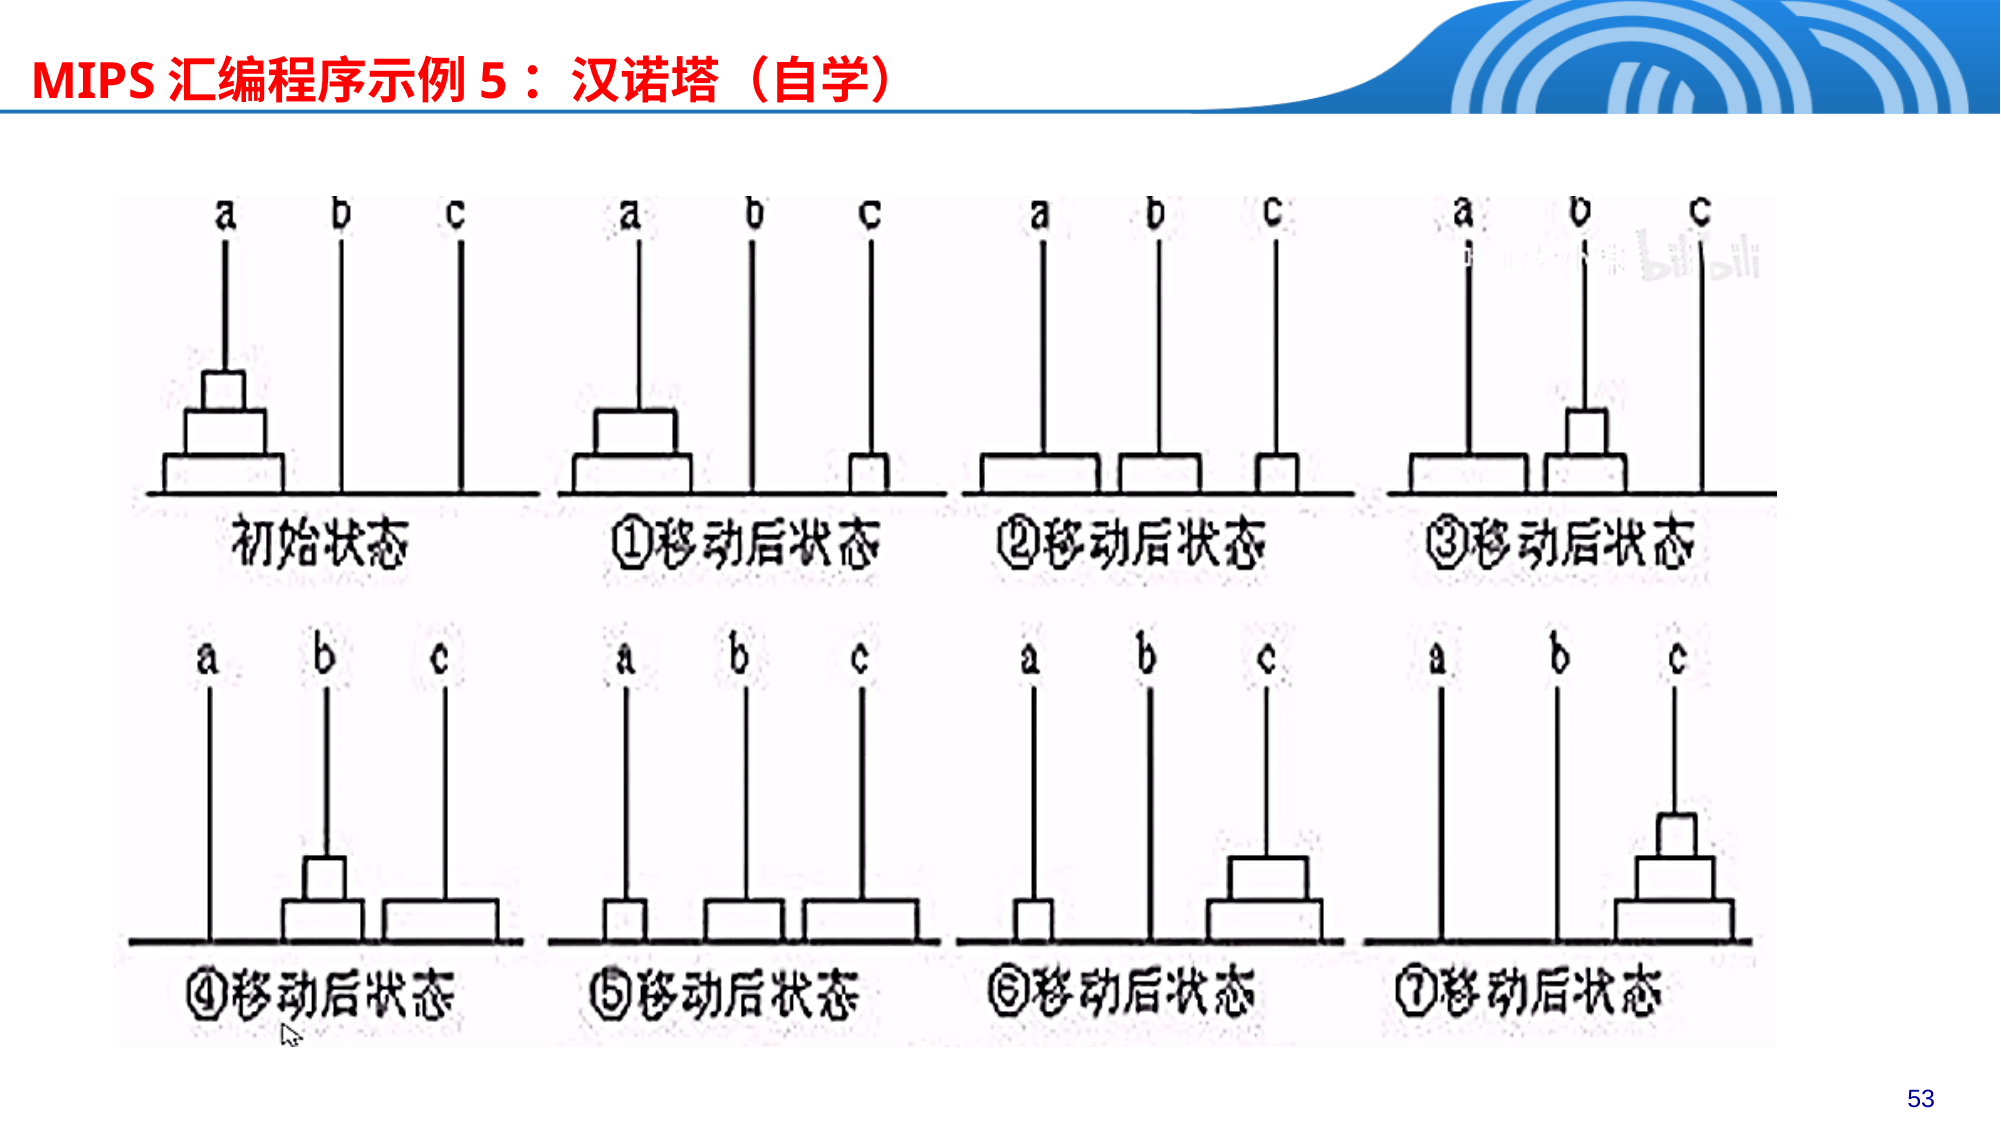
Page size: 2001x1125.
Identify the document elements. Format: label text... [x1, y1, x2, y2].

title MIPS汇编程序示例5：汉诺塔（自学） [19, 51, 1150, 115]
picture [113, 195, 1777, 1047]
picture [0, 0, 2000, 114]
